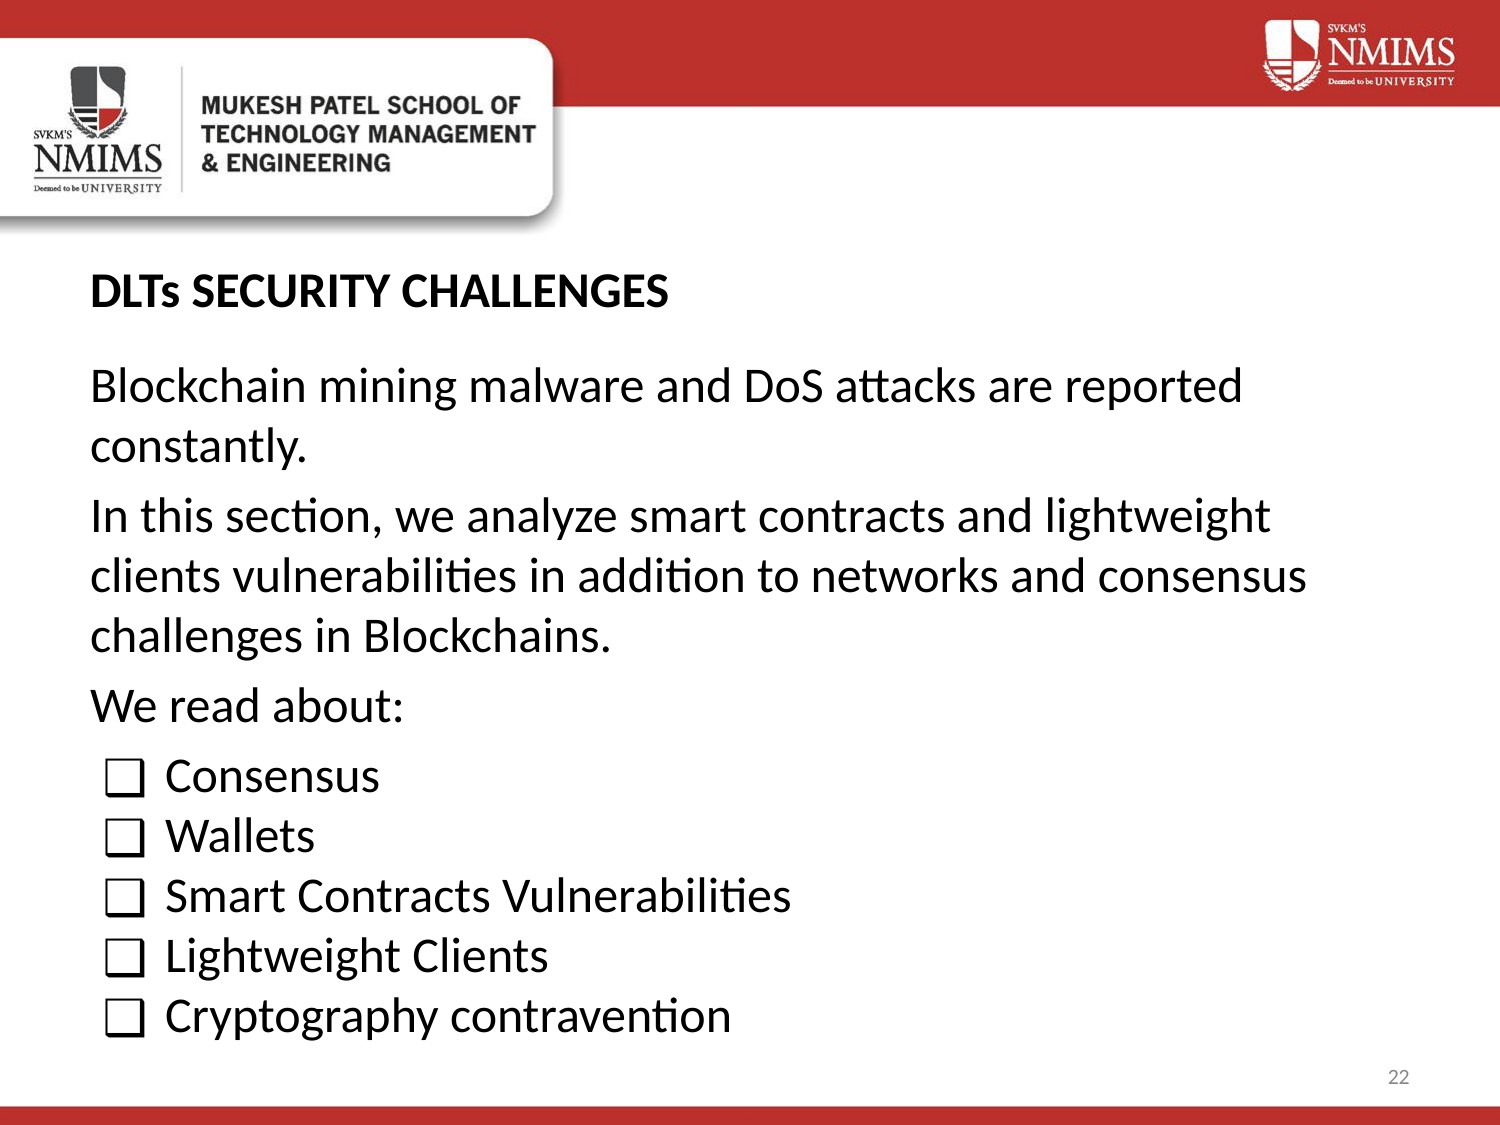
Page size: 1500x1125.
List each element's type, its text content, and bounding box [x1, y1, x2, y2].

picture [0, 0, 1500, 1125]
slide_number ‹#› [1074, 1045, 1425, 1106]
title DLTs SECURITY CHALLENGES [75, 212, 1425, 337]
list Blockchain mining malware and DoS attacks are reported constantly. In this section, we analyze smart contracts and lightweight clients vulnerabilities in addition to networks and consensus challenges in Blockchains. We read about: Consensus Wallets Smart Contracts Vulnerabilities Lightweight Clients Cryptography contravention [75, 337, 1425, 1043]
